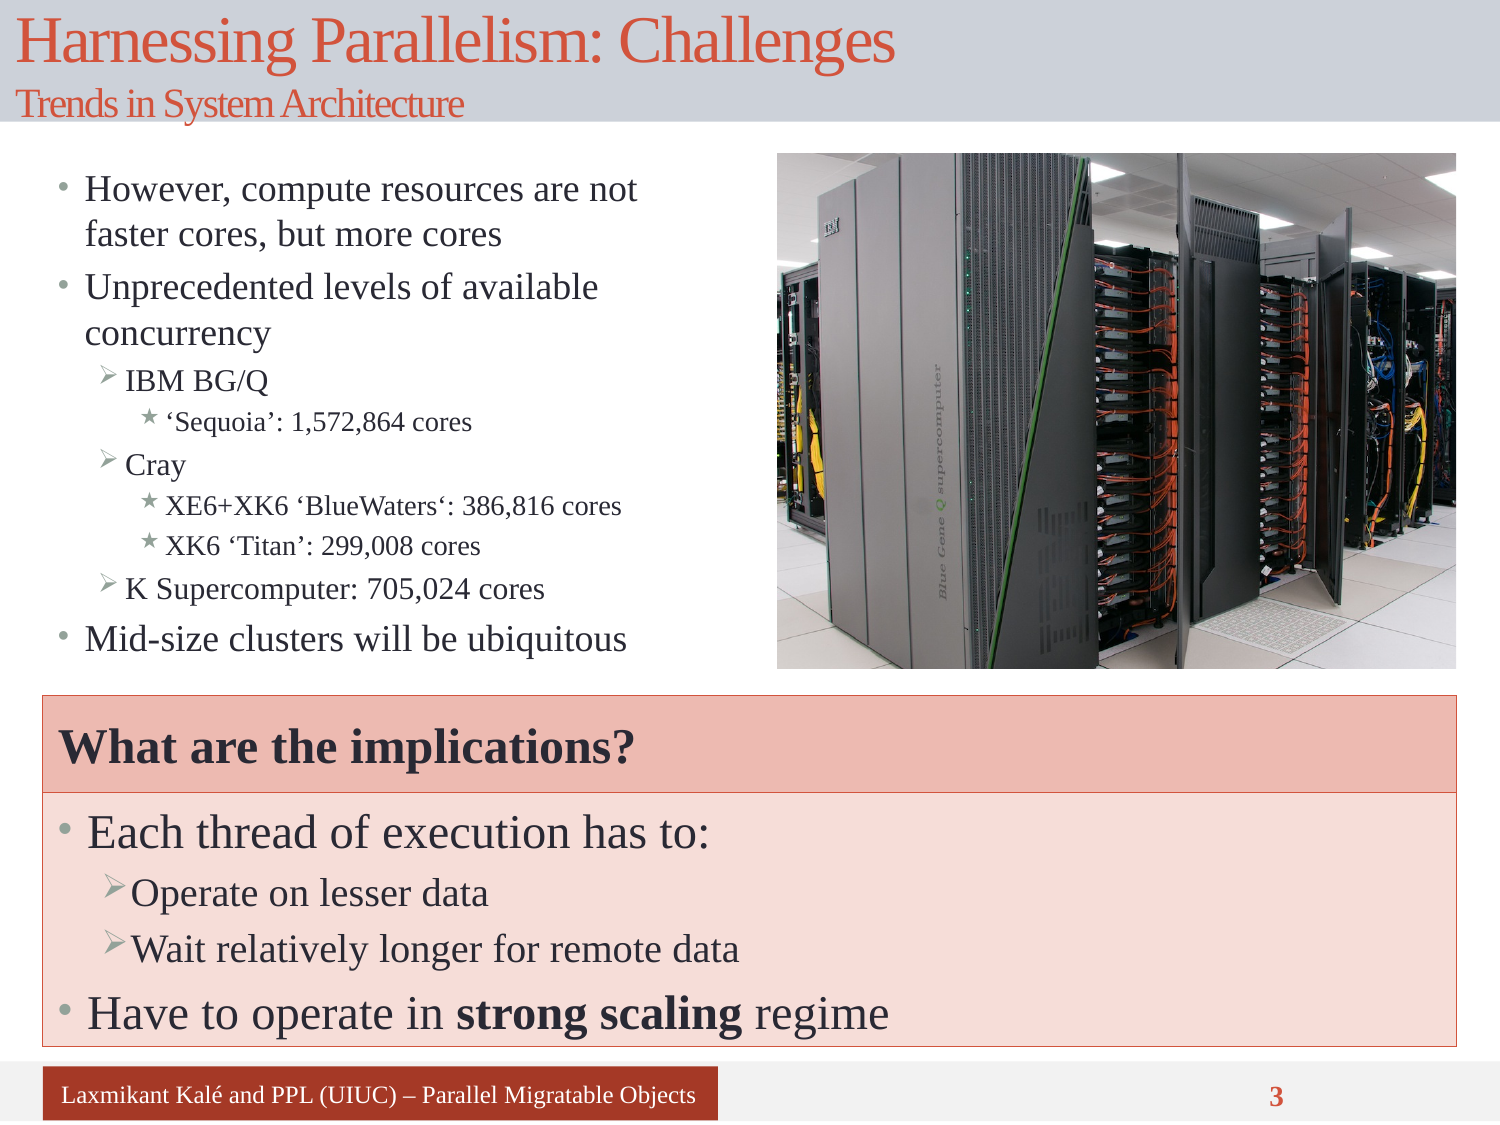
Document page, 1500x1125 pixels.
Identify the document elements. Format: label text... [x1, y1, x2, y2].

footer Laxmikant Kalé and PPL (UIUC) – Parallel Migratable Objects [42, 1066, 718, 1121]
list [776, 153, 1457, 669]
slide_number 3 [1254, 1067, 1457, 1122]
title Harnessing Parallelism: Challenges Trends in System Architecture [0, 0, 1500, 122]
list Each thread of execution has to: Operate on lesser data Wait relatively longer for remote data Have to operate in strong scaling regime [42, 793, 1457, 1047]
list What are the implications? [42, 695, 1457, 793]
list However, compute resources are not faster cores, but more cores Unprecedented levels of available concurrency IBM BG/Q ‘Sequoia’: 1,572,864 cores Cray XE6+XK6 ‘BlueWaters‘: 386,816 cores XK6 ‘Titan’: 299,008 cores K Supercomputer: 705,024 cores Mid-size clusters will be ubiquitous [42, 153, 718, 669]
